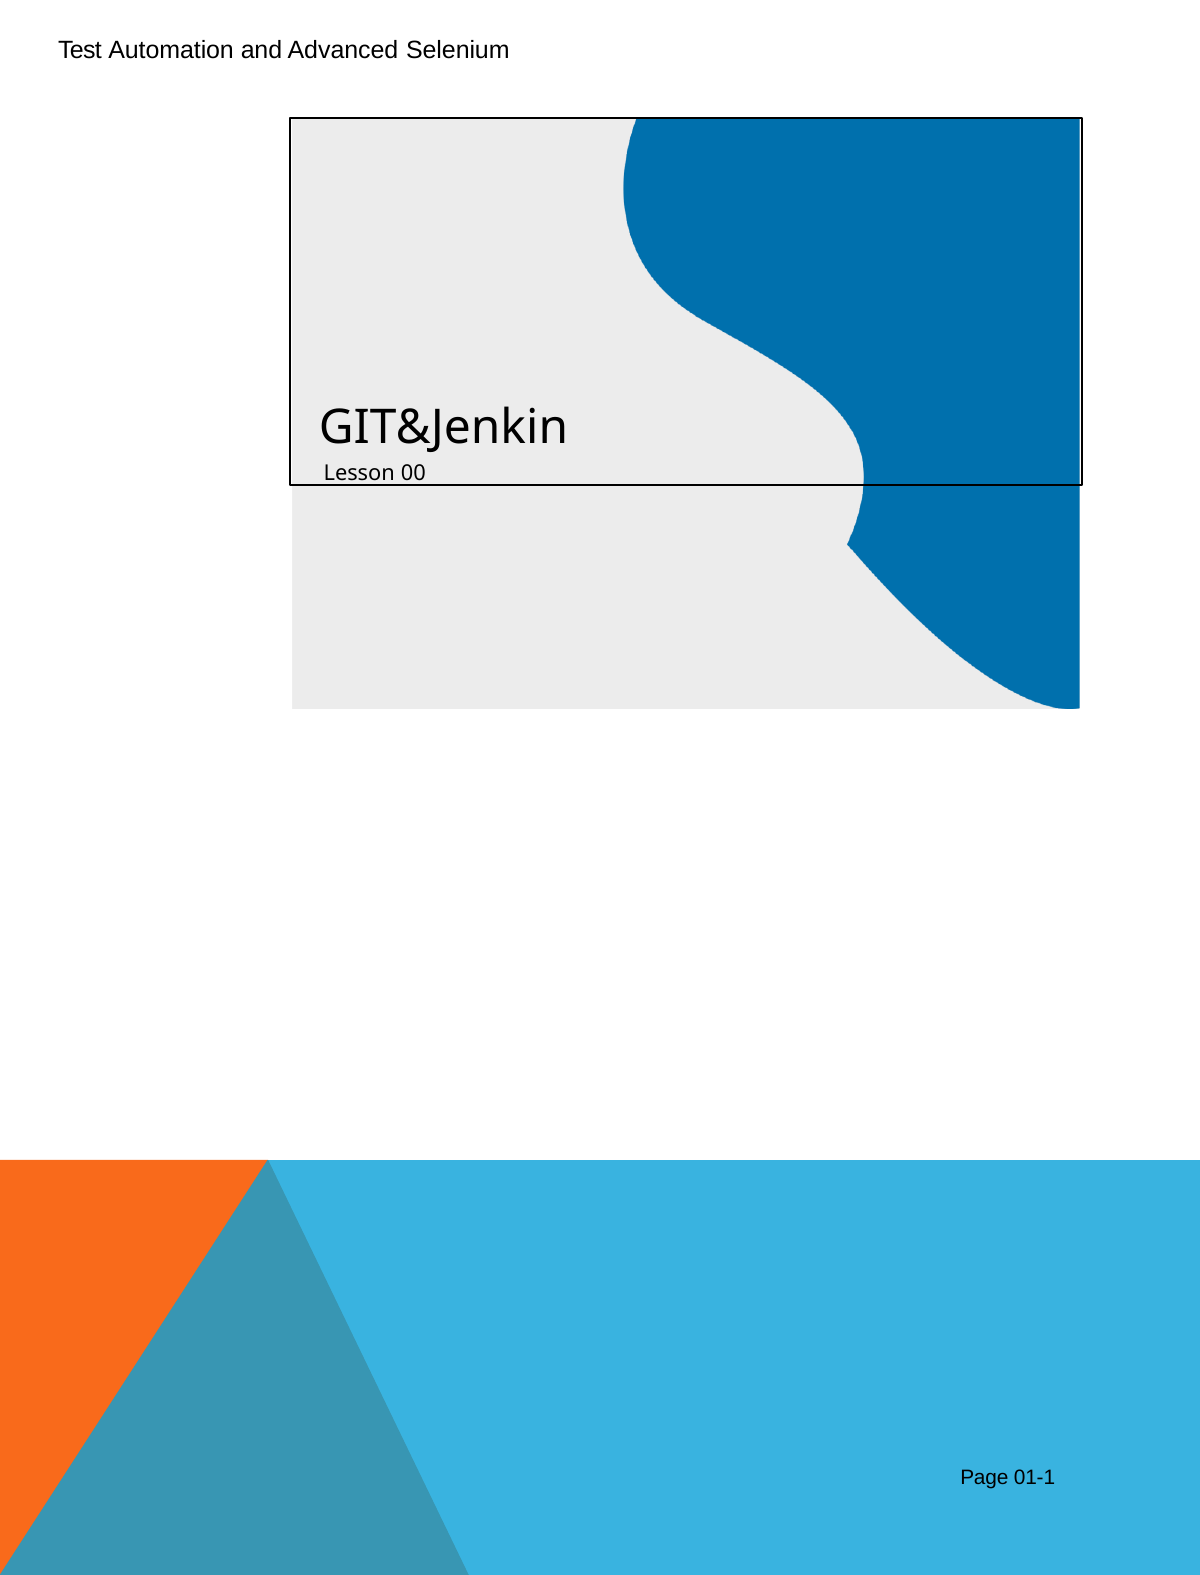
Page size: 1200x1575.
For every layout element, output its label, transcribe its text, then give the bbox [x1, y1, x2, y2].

text_box Page 01-1 [958, 1464, 1059, 1490]
text_box Test Automation and Advanced Selenium [56, 31, 514, 64]
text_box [291, 117, 1080, 710]
